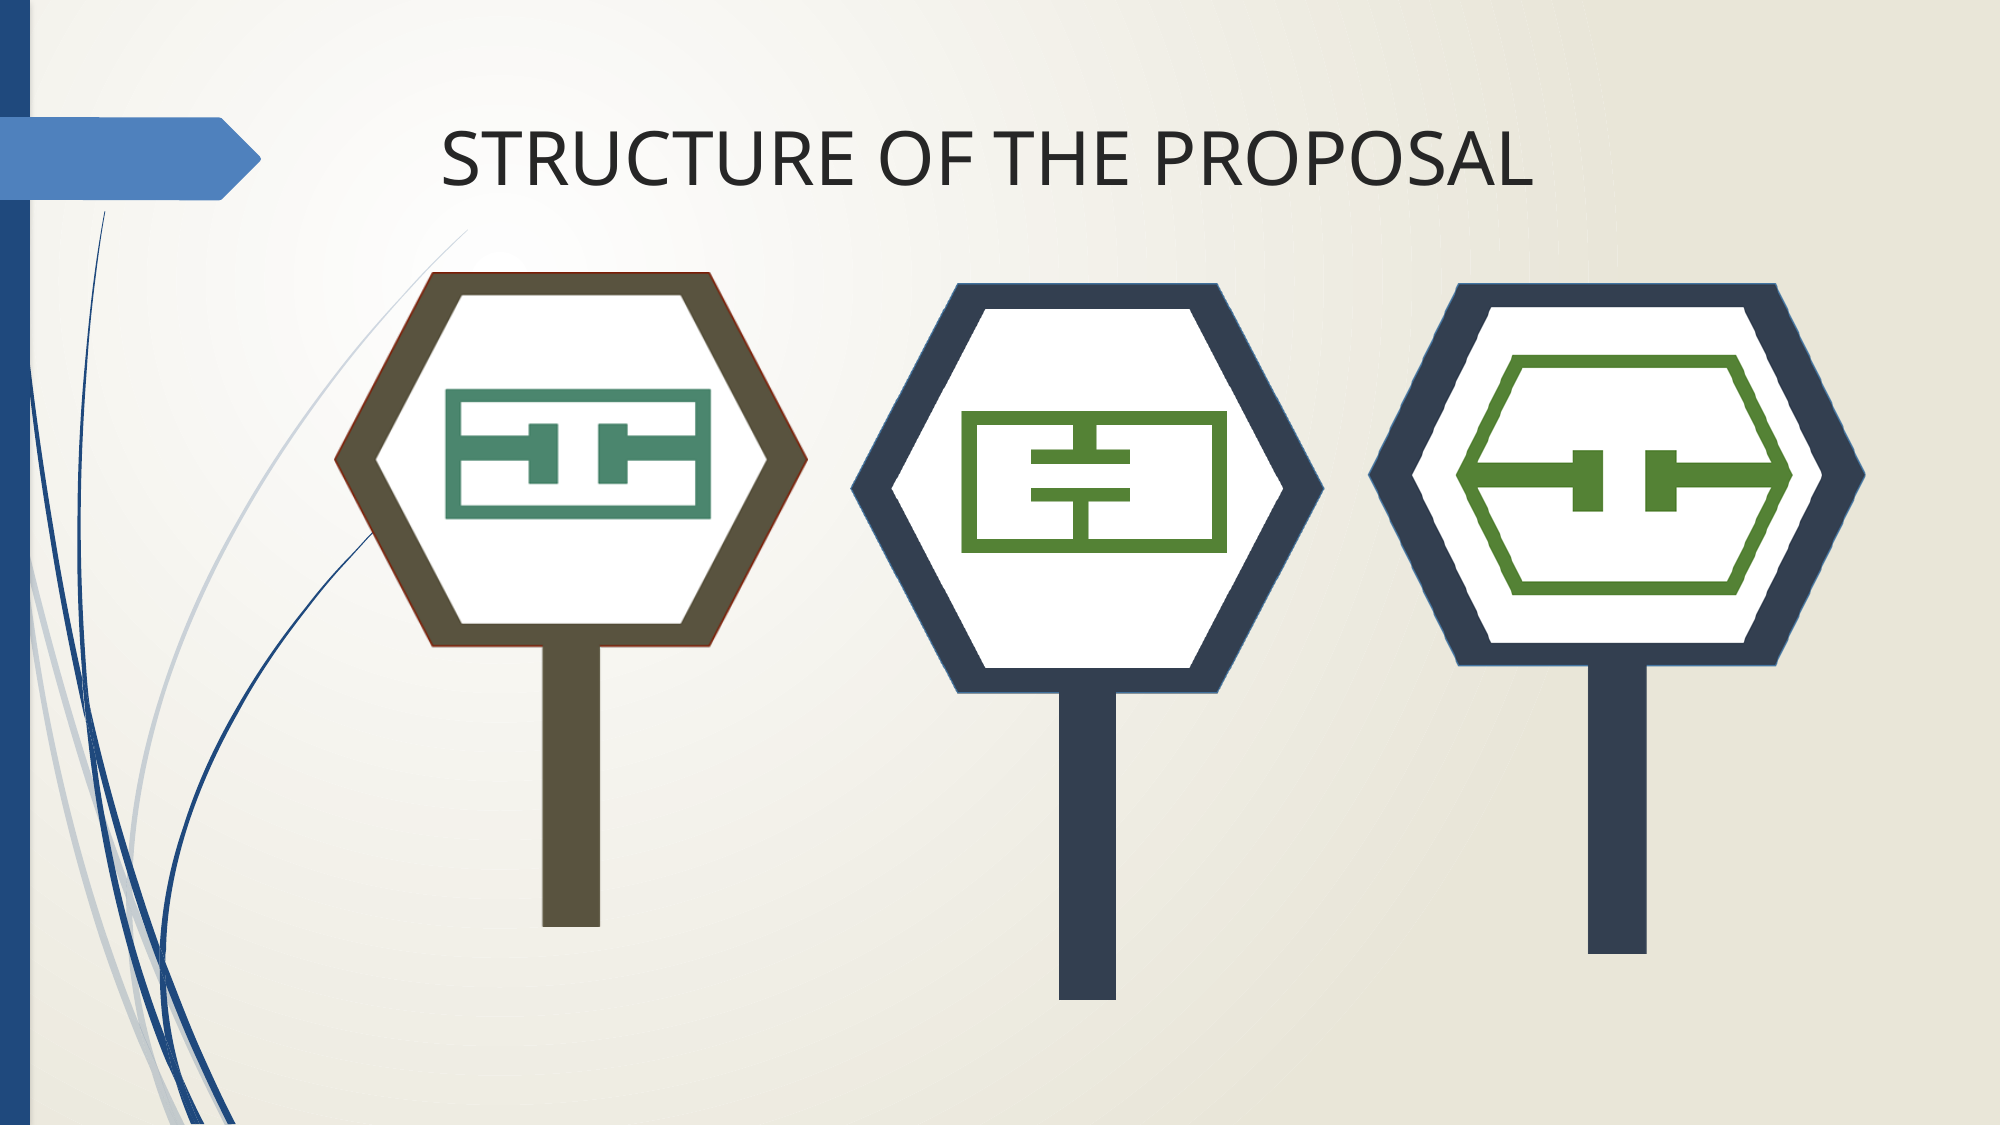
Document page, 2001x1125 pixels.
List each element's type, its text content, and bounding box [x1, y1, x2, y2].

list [334, 271, 808, 927]
title STRUCTURE OF THE PROPOSAL [425, 102, 1888, 313]
picture [849, 282, 1326, 1001]
picture [1366, 282, 1867, 954]
